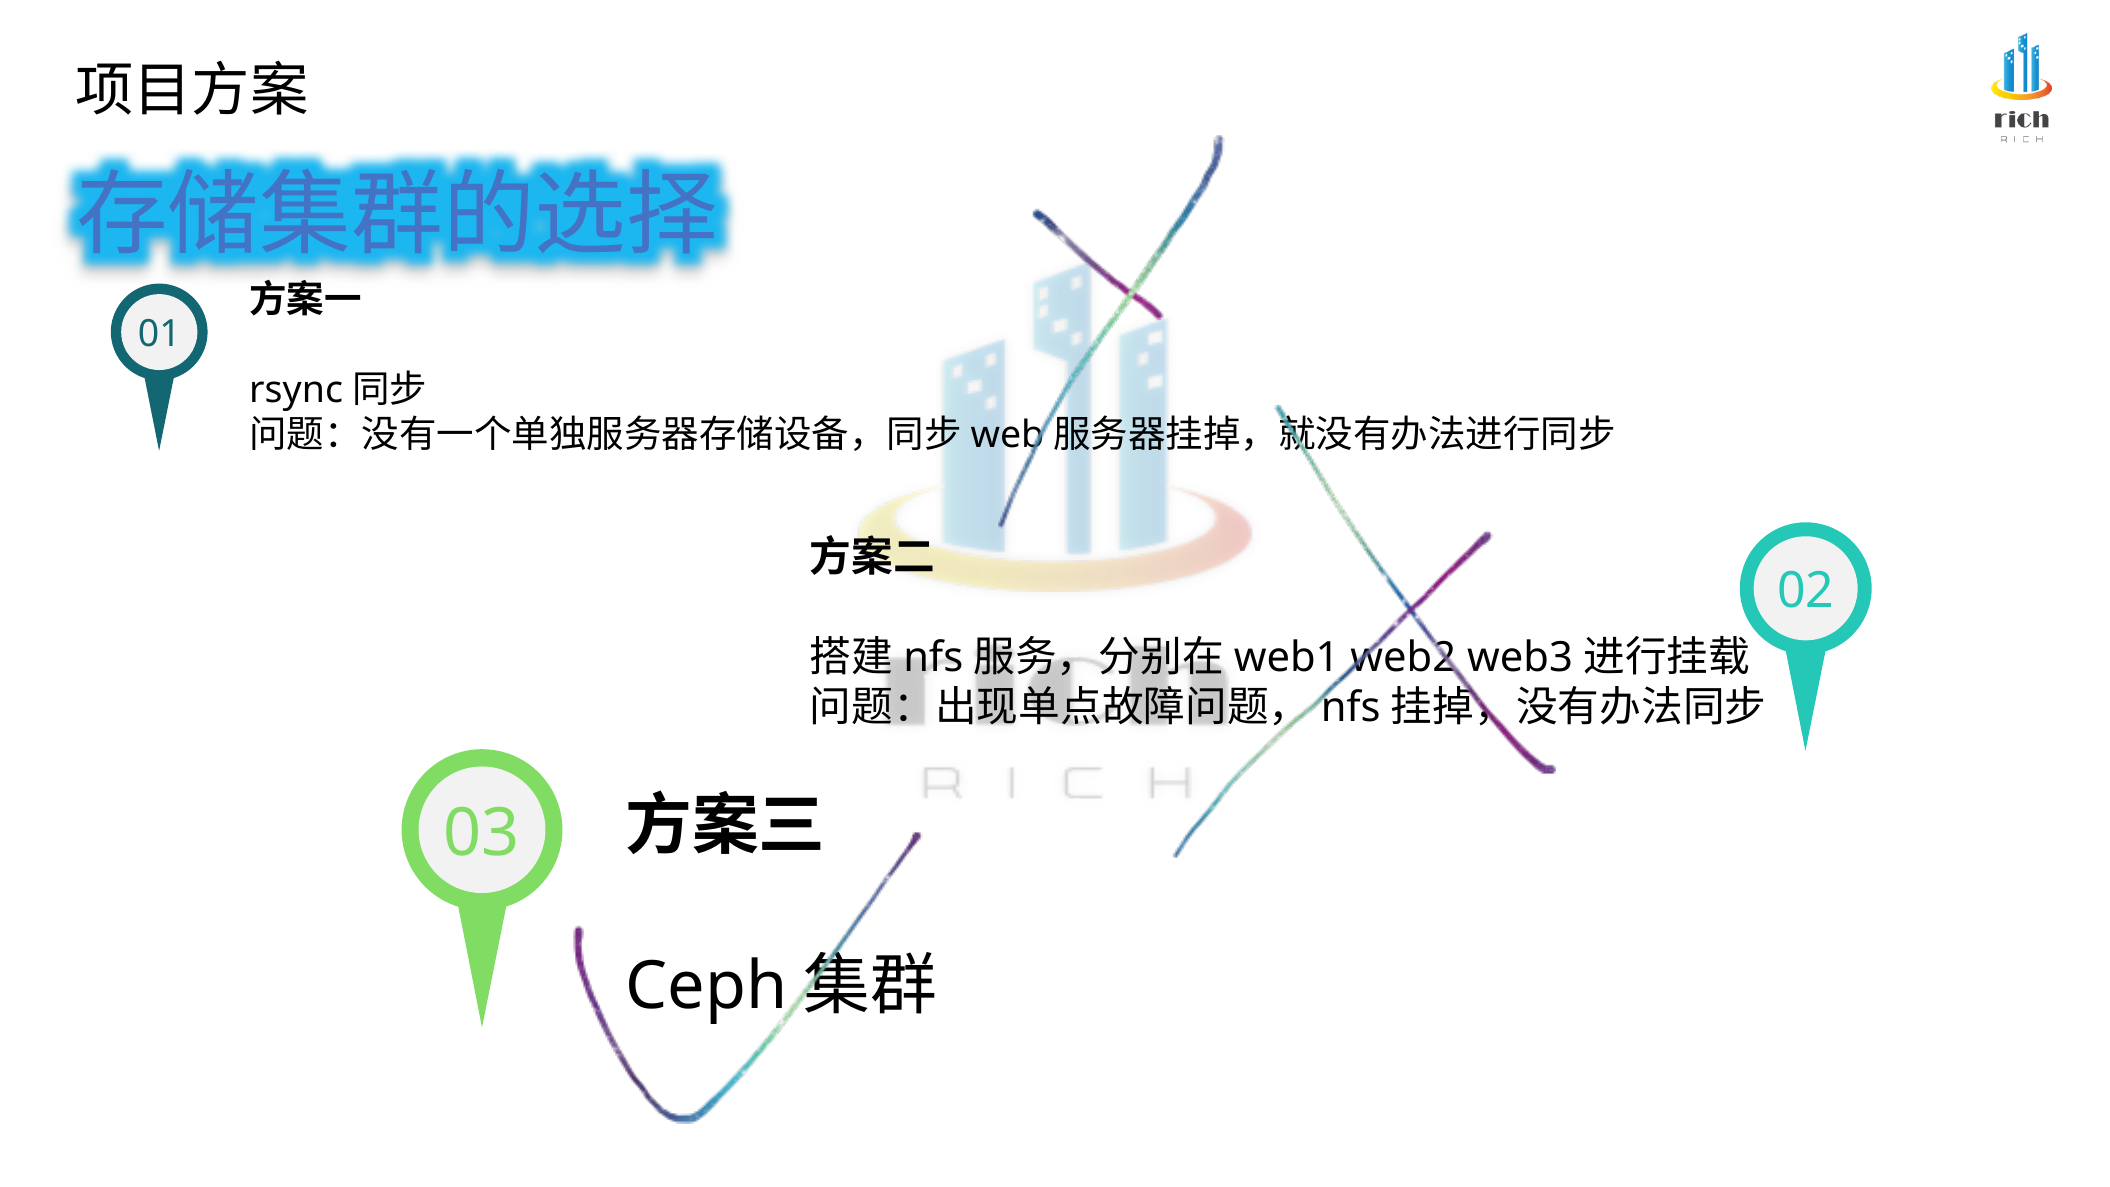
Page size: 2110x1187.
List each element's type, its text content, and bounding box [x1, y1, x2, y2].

picture [1932, 0, 2110, 178]
text_box 方案二 搭建nfs服务，分别在web1 web2 web3进行挂载 问题：出现单点故障问题，nfs挂掉，没有办法同步 [1562, 522, 1739, 738]
text_box 项目方案 [59, 44, 563, 107]
text_box 存储集群的选择 [61, 146, 734, 272]
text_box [401, 749, 563, 1028]
text_box 方案一 rsync同步 问题：没有一个单独服务器存储设备，同步web服务器挂掉，就没有办法进行同步 [1562, 267, 1631, 463]
text_box 方案三 Ceph集群 [610, 774, 953, 1029]
picture [568, 827, 927, 1130]
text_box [1739, 522, 1872, 751]
text_box 方案二 搭建nfs服务，分别在web1 web2 web3进行挂载 问题：出现单点故障问题，nfs挂掉，没有办法同步 [795, 522, 991, 738]
text_box 方案一 rsync同步 问题：没有一个单独服务器存储设备，同步web服务器挂掉，就没有办法进行同步 [234, 267, 991, 463]
picture [991, 130, 1562, 866]
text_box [110, 283, 208, 451]
